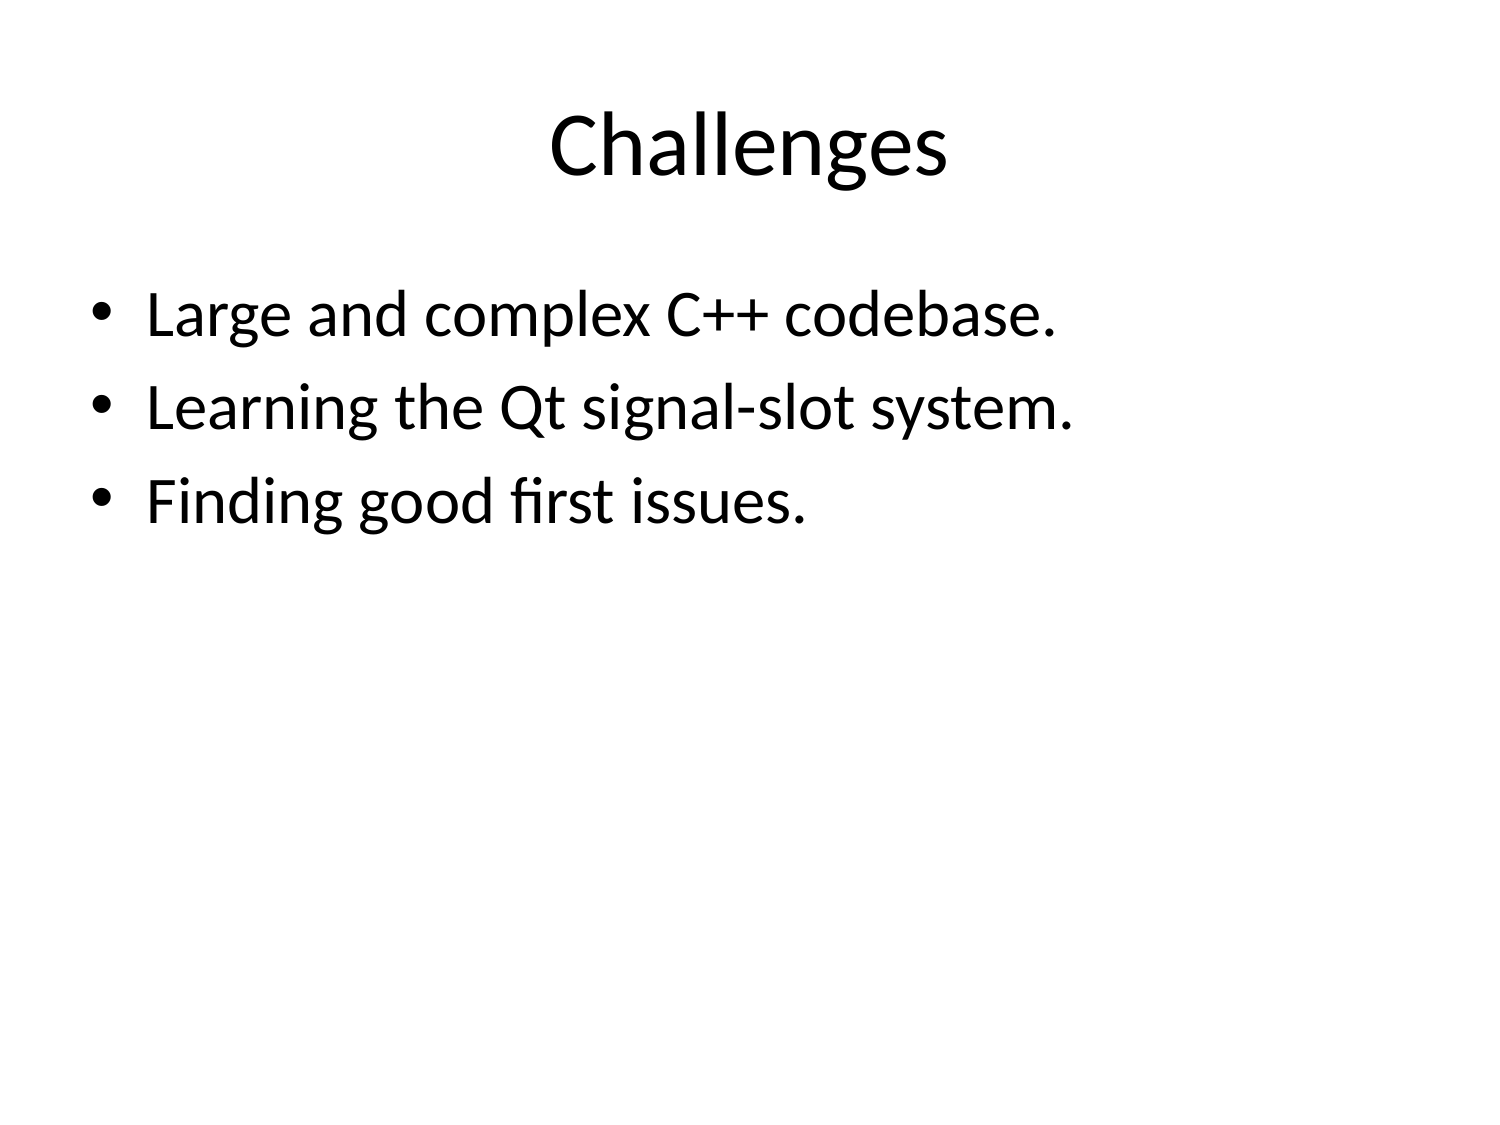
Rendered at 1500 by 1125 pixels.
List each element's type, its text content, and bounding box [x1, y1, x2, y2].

title Challenges [75, 45, 1425, 233]
list Large and complex C++ codebase. Learning the Qt signal-slot system. Finding good first issues. [75, 262, 1425, 1005]
